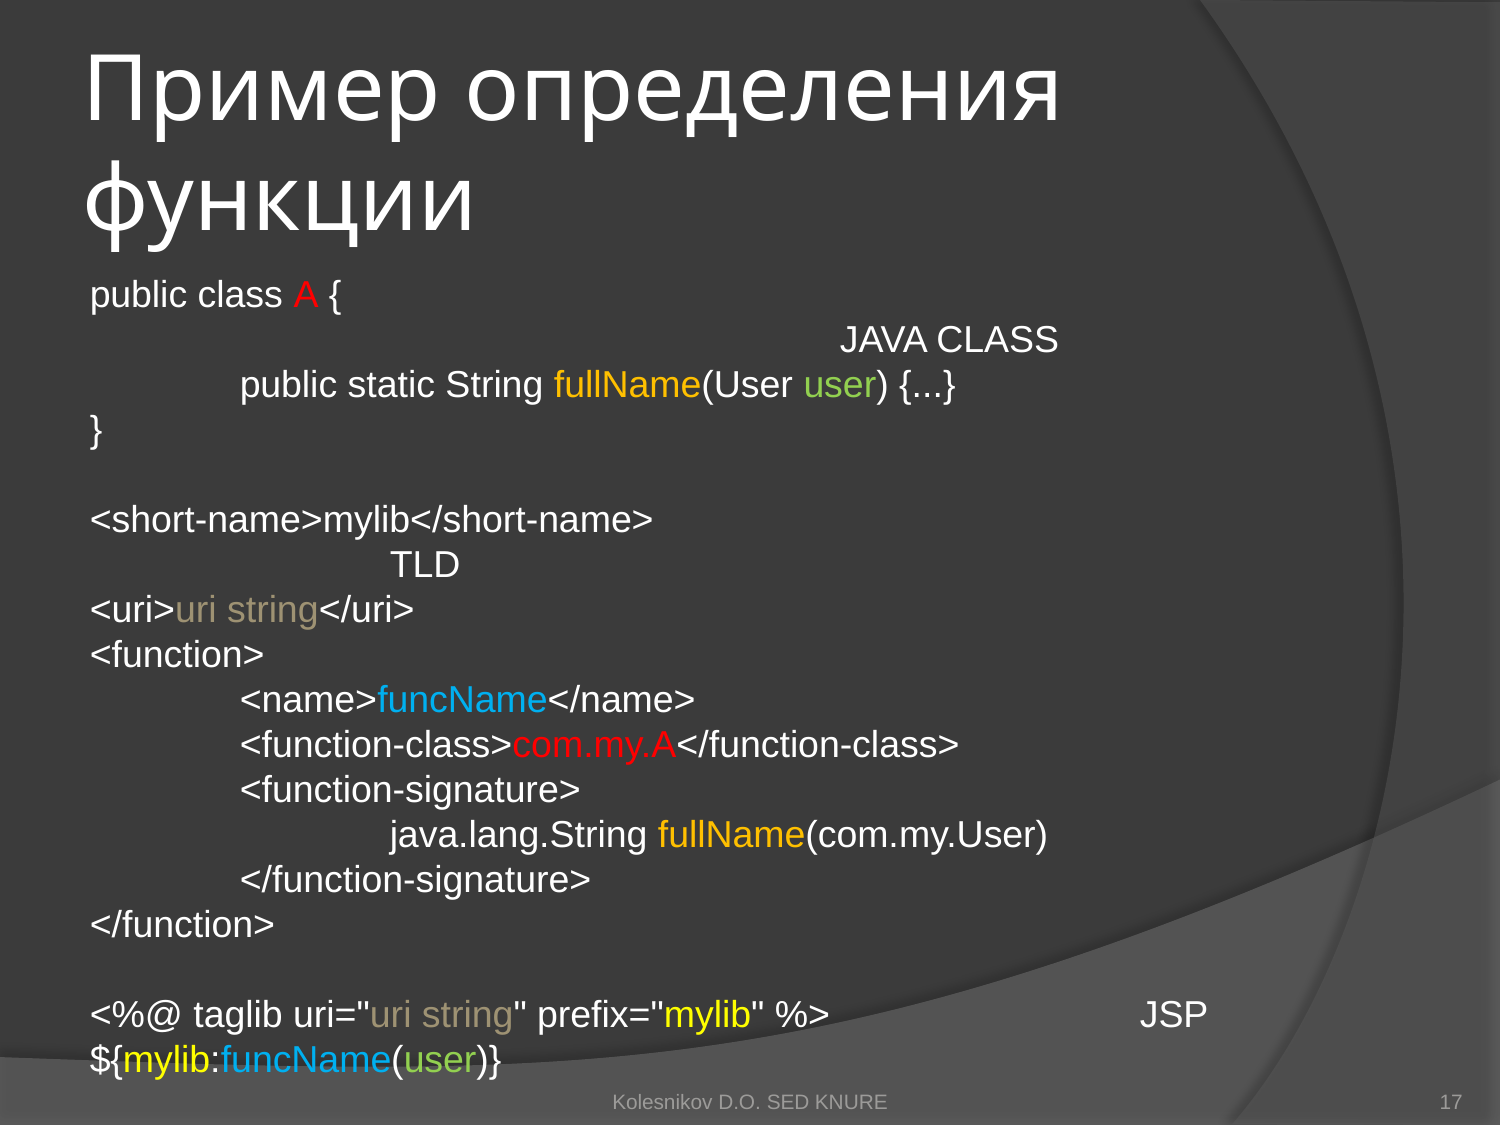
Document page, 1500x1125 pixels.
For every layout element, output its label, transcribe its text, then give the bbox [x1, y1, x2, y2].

slide_number 17 [1337, 1053, 1463, 1114]
footer Kolesnikov D.O. SED KNURE [512, 1053, 988, 1114]
title Пример определения функции [75, 45, 1300, 233]
list public class A { JAVA CLASS public static String fullName(User user) {...} } <short-name>mylib</short-name> TLD <uri>uri string</uri> <function> <name>funcName</name> <function-class>com.my.A</function-class> <function-signature> java.lang.String fullName(com.my.User) </function-signature> </function> <%@ taglib uri="uri string" prefix="mylib" %> JSP ${mylib:funcName(user)} [75, 262, 1300, 1005]
